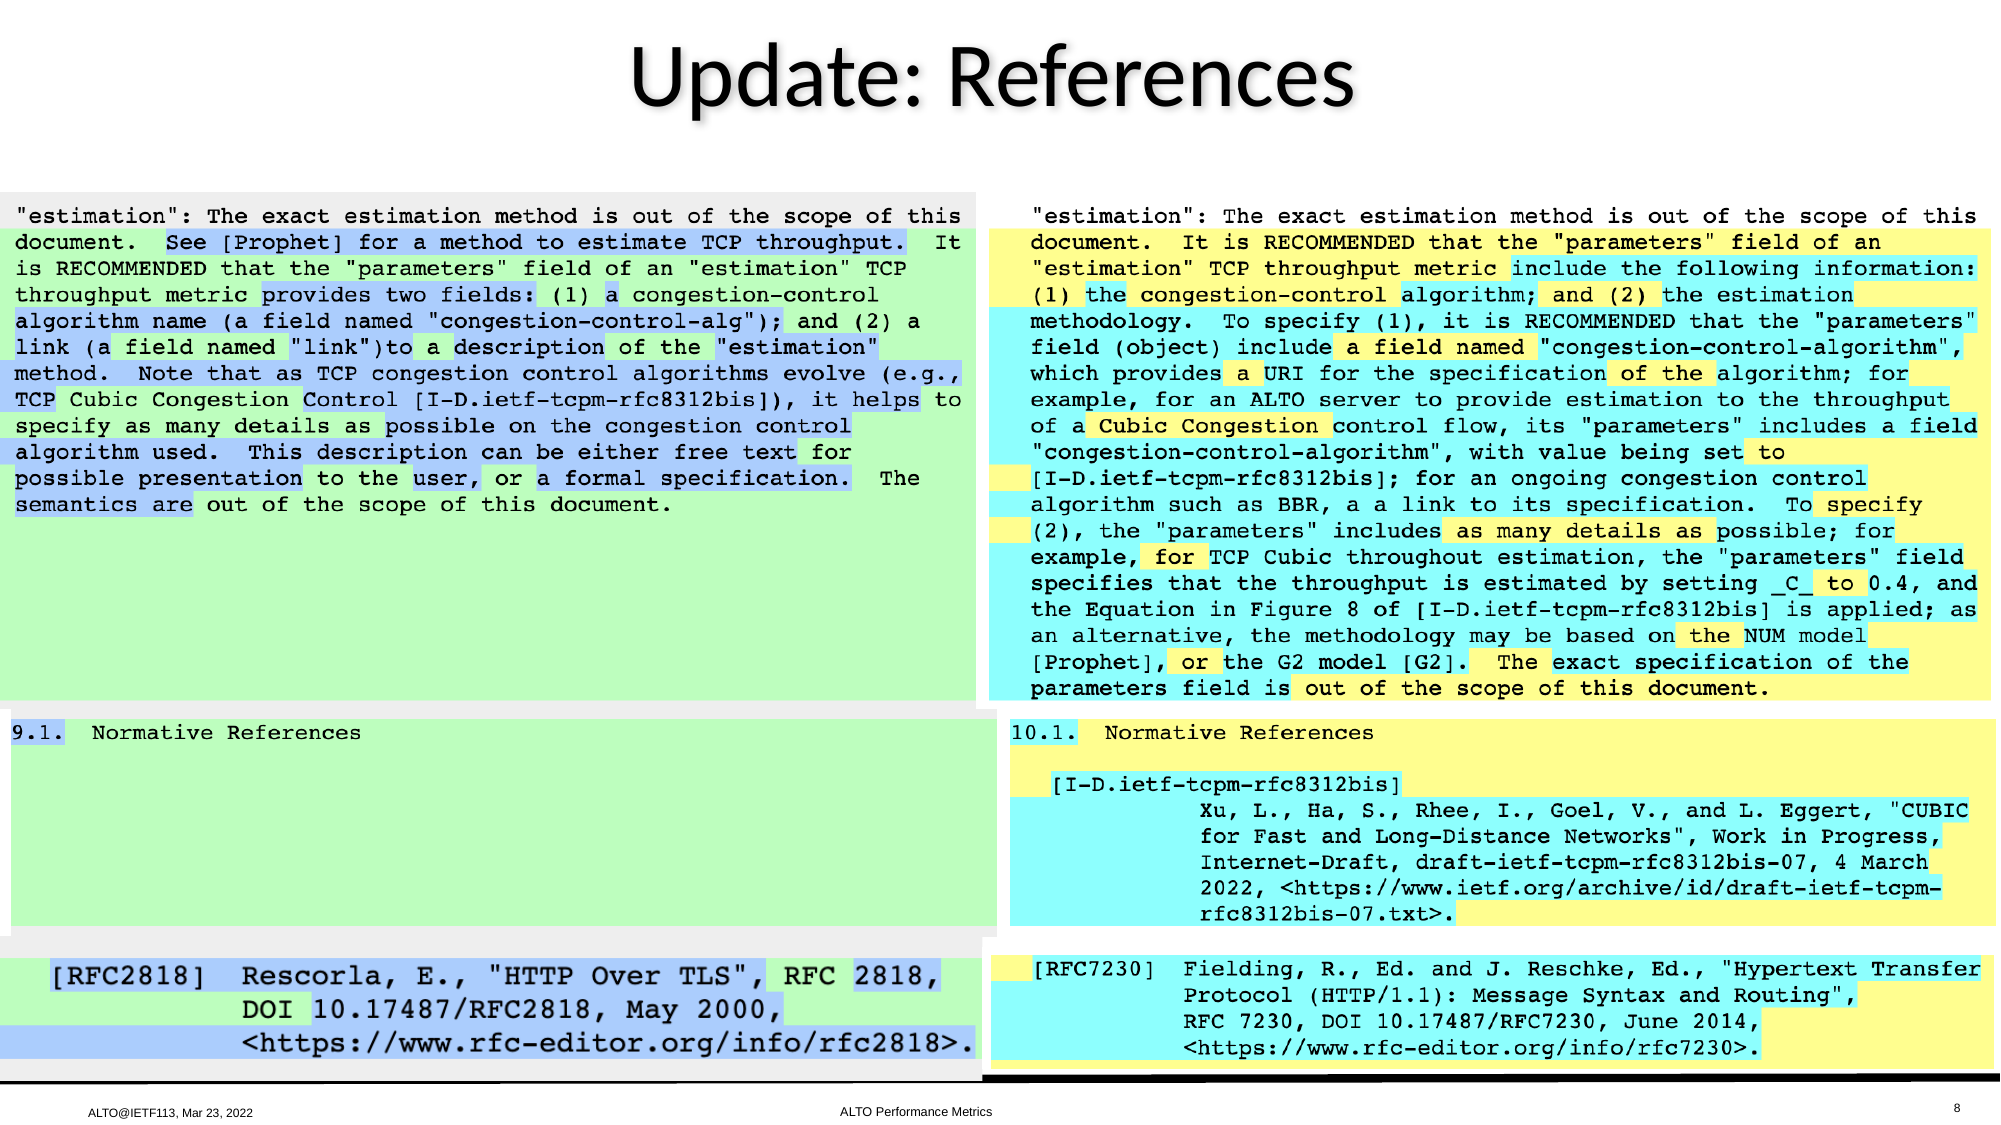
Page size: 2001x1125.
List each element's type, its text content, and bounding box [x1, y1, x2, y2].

title Update: References [55, 13, 1930, 127]
picture [0, 191, 2000, 1081]
